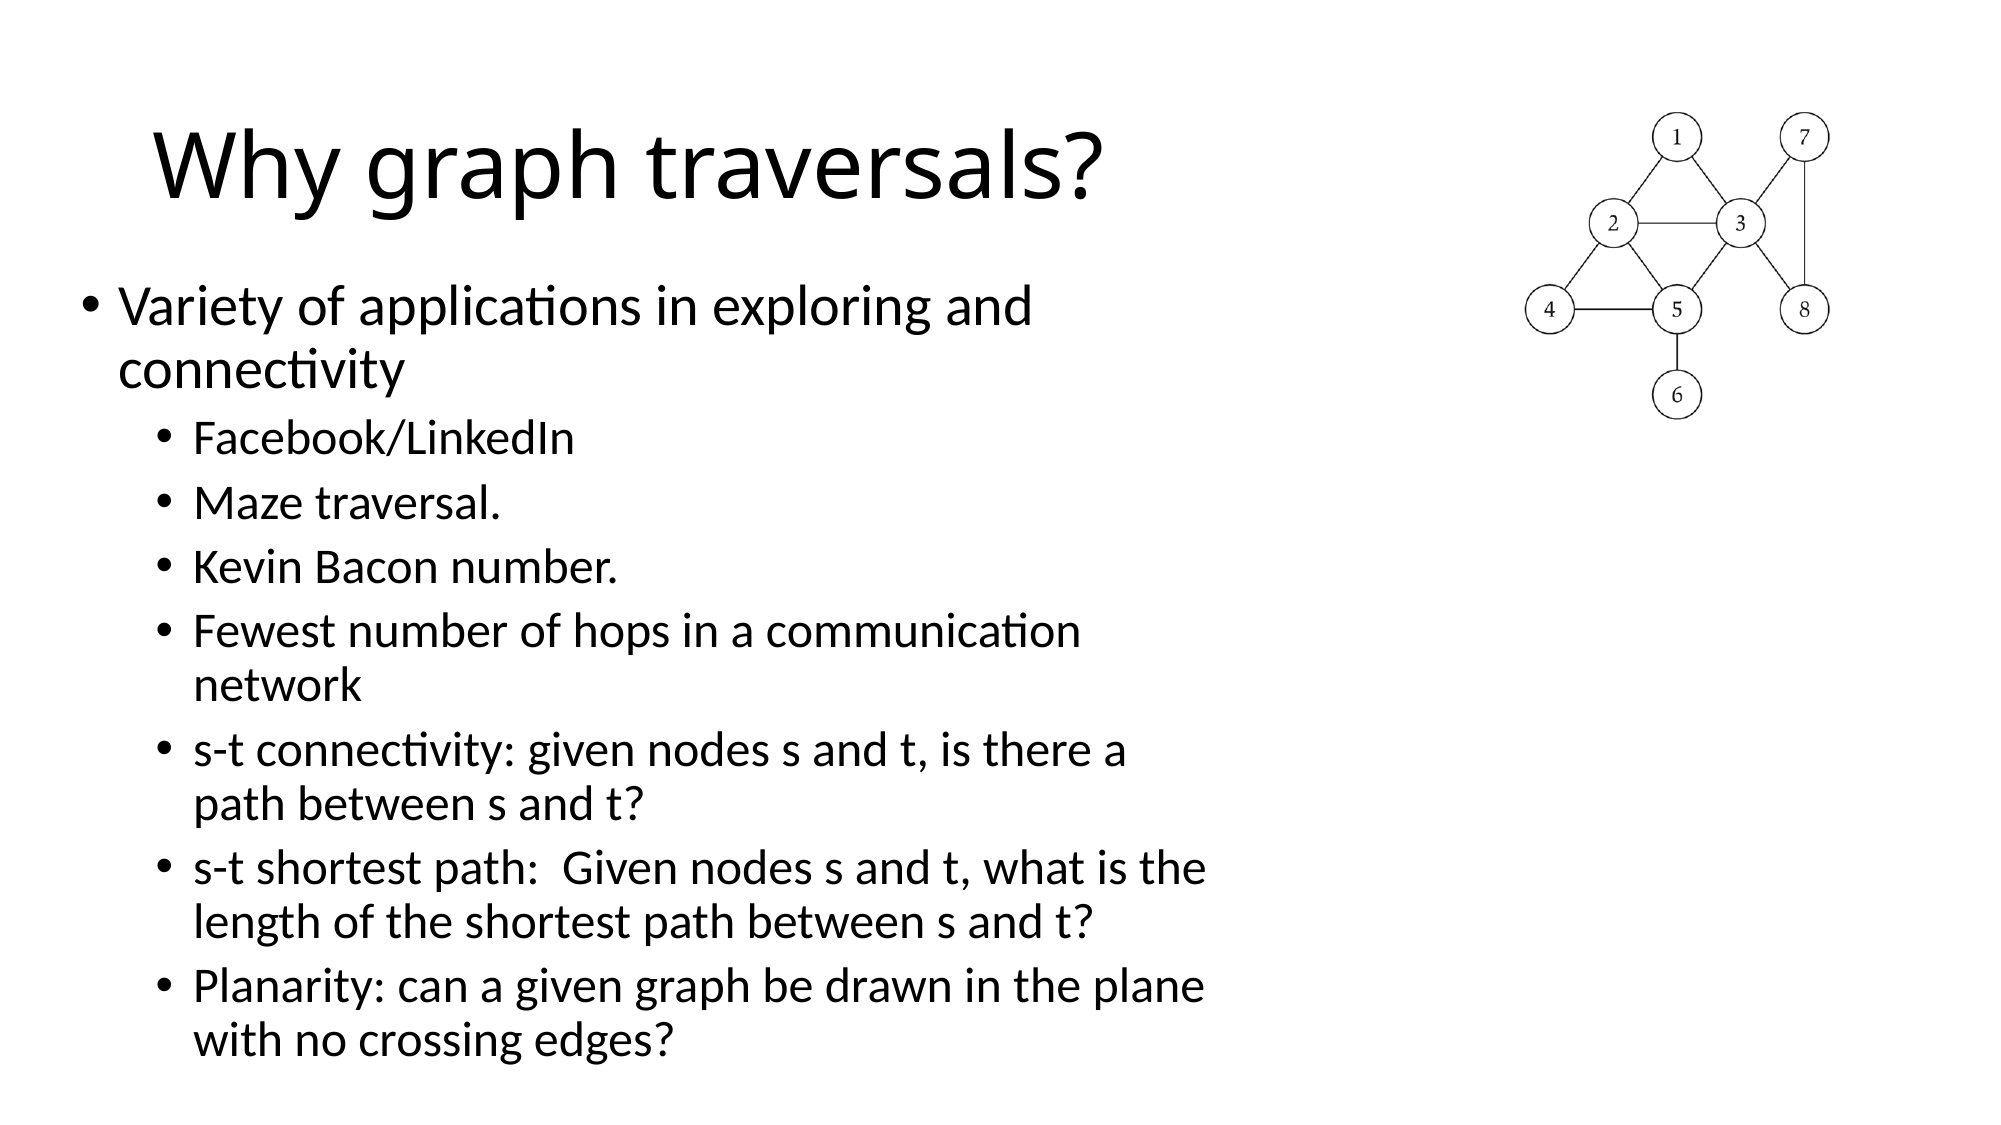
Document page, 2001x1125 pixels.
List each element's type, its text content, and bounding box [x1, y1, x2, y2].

picture [1502, 77, 1863, 434]
title Why graph traversals? [137, 59, 1863, 278]
list Variety of applications in exploring and connectivity Facebook/LinkedIn Maze traversal. Kevin Bacon number. Fewest number of hops in a communication network s-t connectivity: given nodes s and t, is there a path between s and t? s-t shortest path: Given nodes s and t, what is the length of the shortest path between s and t? Planarity: can a given graph be drawn in the plane with no crossing edges? [65, 268, 1231, 1101]
